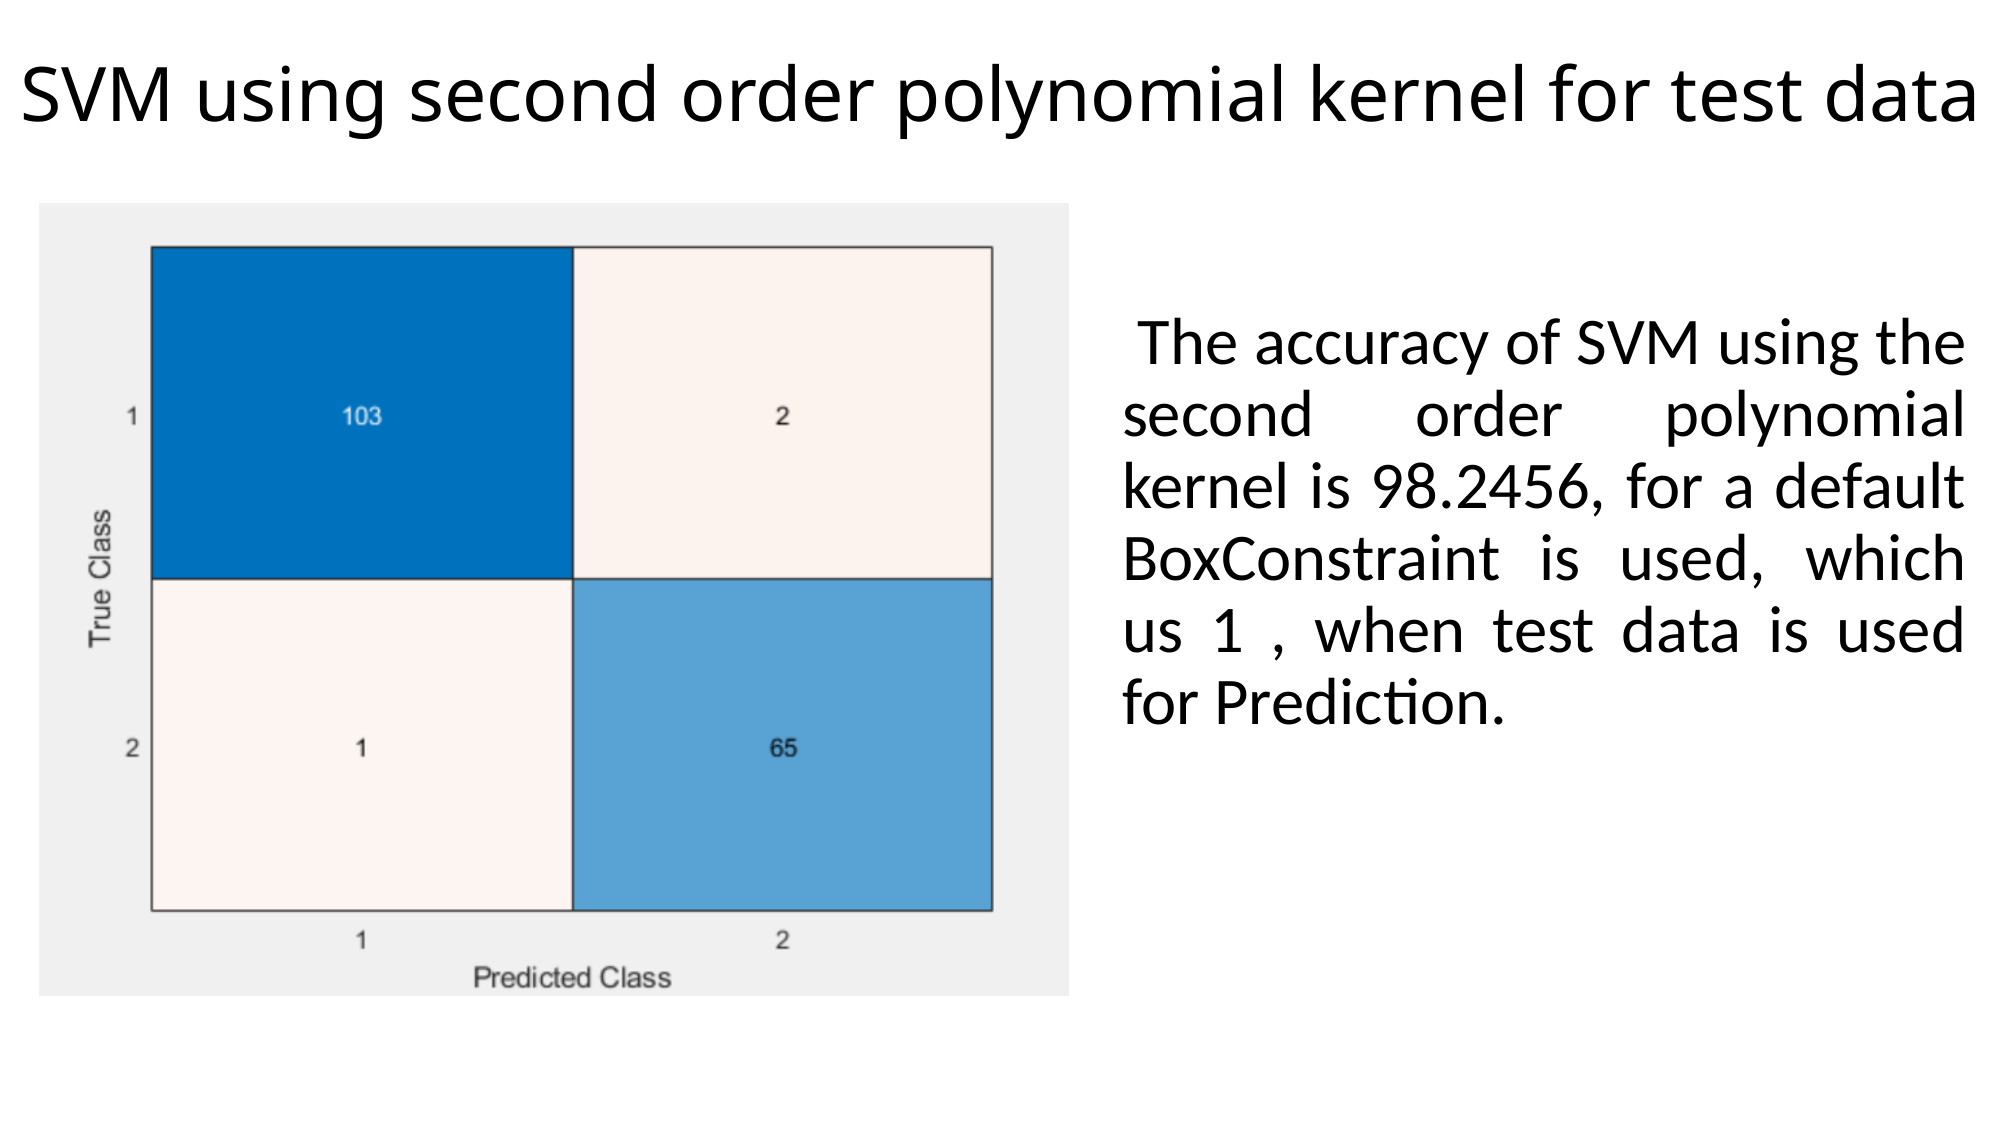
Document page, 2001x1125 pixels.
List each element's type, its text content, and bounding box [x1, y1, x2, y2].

title SVM using second order polynomial kernel for test data [2, 21, 2000, 173]
list The accuracy of SVM using the second order polynomial kernel is 98.2456, for a default BoxConstraint is used, which us 1 , when test data is used for Prediction. [1107, 299, 1983, 1049]
picture [39, 203, 1069, 996]
